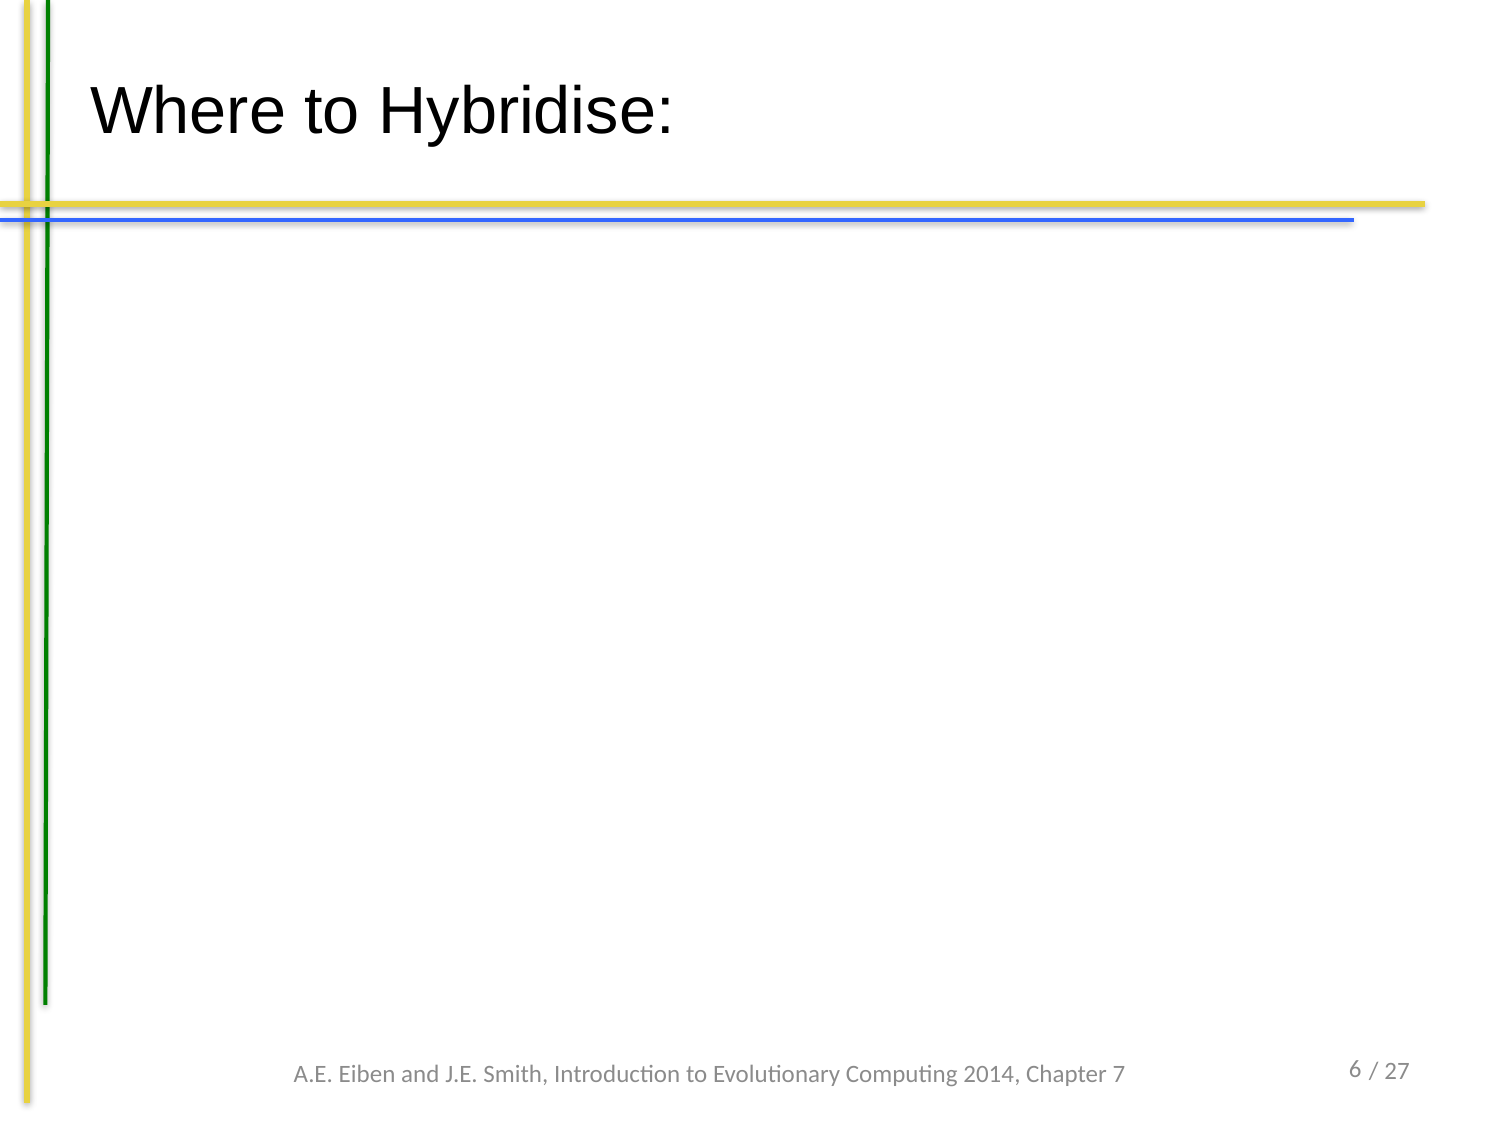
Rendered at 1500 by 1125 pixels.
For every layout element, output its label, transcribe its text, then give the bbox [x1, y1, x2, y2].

title Where to Hybridise: [75, 12, 1425, 201]
slide_number 5 [1222, 1026, 1377, 1109]
footer A.E. Eiben and J.E. Smith, Introduction to Evolutionary Computing 2014, Chapter 7 [227, 1042, 1194, 1103]
